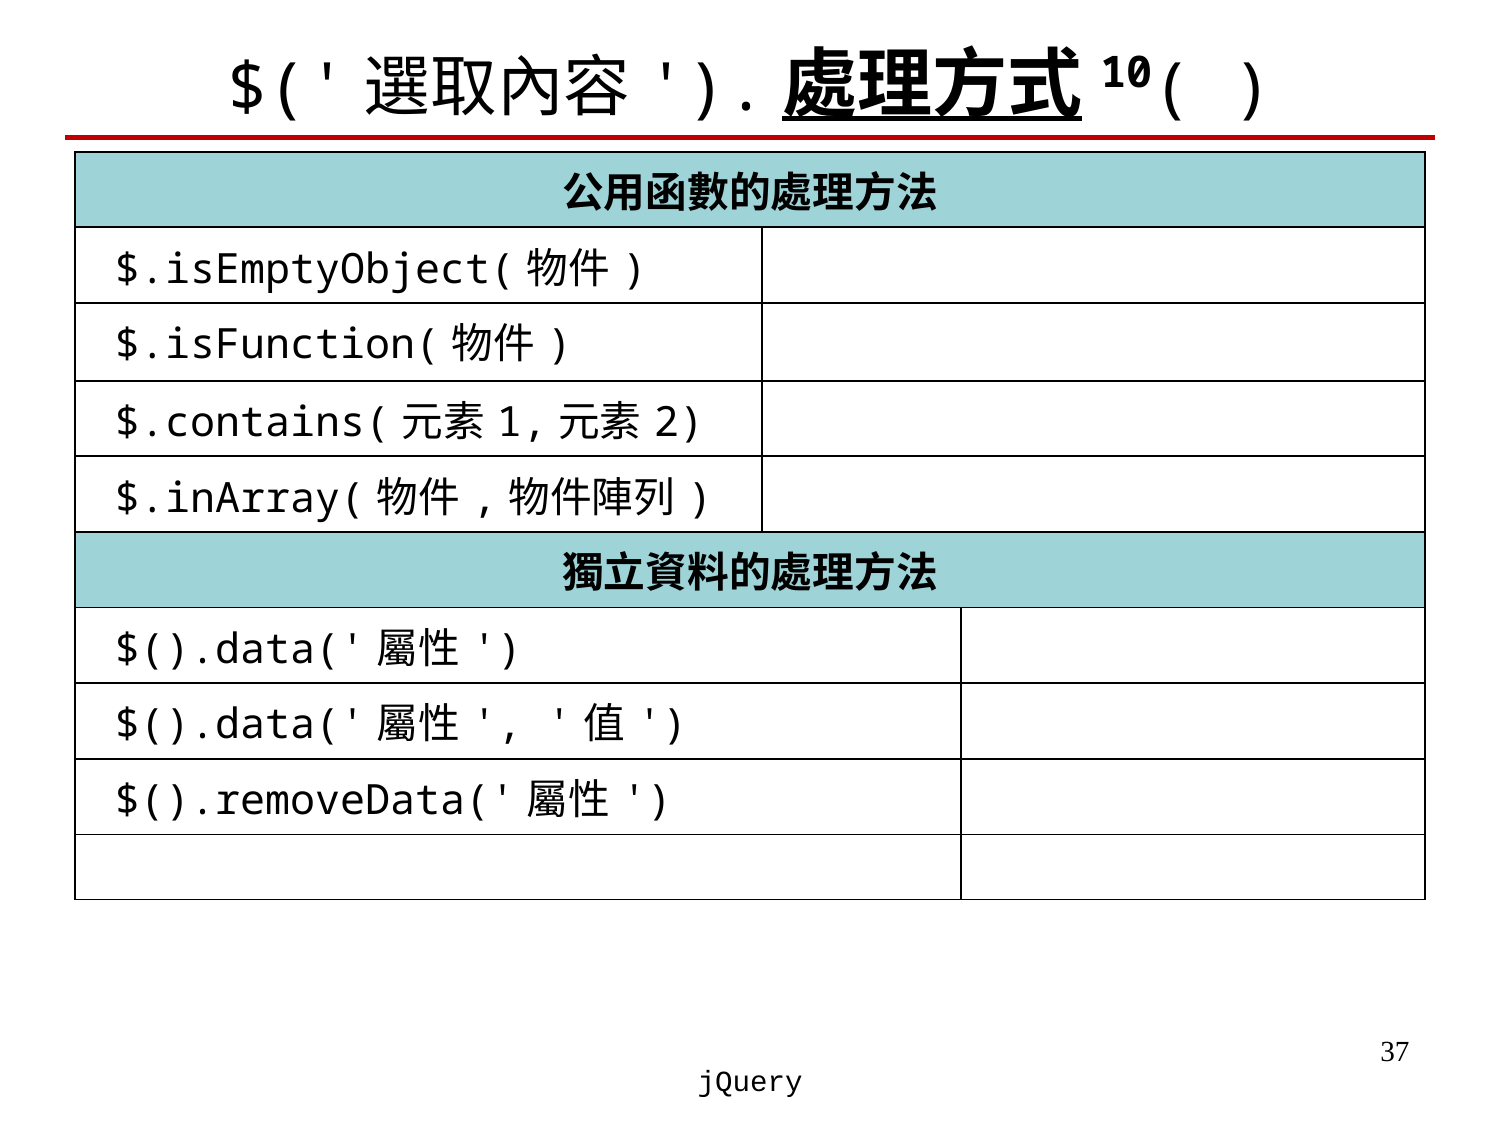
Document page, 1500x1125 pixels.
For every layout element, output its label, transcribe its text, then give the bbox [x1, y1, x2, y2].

table_cell [962, 608, 1424, 682]
table_cell [763, 228, 1424, 302]
table_cell [763, 304, 1424, 380]
table_cell $.isFunction(物件) [76, 304, 761, 380]
table_cell $.contains(元素1,元素2) [76, 382, 761, 455]
table_cell [962, 760, 1424, 834]
table_cell 獨立資料的處理方法 [76, 533, 1424, 607]
table_cell [962, 835, 1424, 899]
table_cell $.inArray(物件,物件陣列) [76, 457, 761, 531]
table_header 公用函數的處理方法 [76, 153, 1424, 226]
table_cell $().removeData('屬性') [76, 760, 960, 834]
table_cell [76, 835, 960, 899]
table_cell $.isEmptyObject(物件) [76, 228, 761, 302]
text_box jQuery [512, 1054, 988, 1125]
table_cell [763, 457, 1424, 531]
table_cell [962, 684, 1424, 758]
title $('選取內容').處理方式10( ) [75, 23, 1425, 135]
slide_number ‹#› [1074, 1024, 1425, 1103]
table_cell $().data('屬性', '值') [76, 684, 960, 758]
table_cell [763, 382, 1424, 455]
table_cell $().data('屬性') [76, 608, 960, 682]
